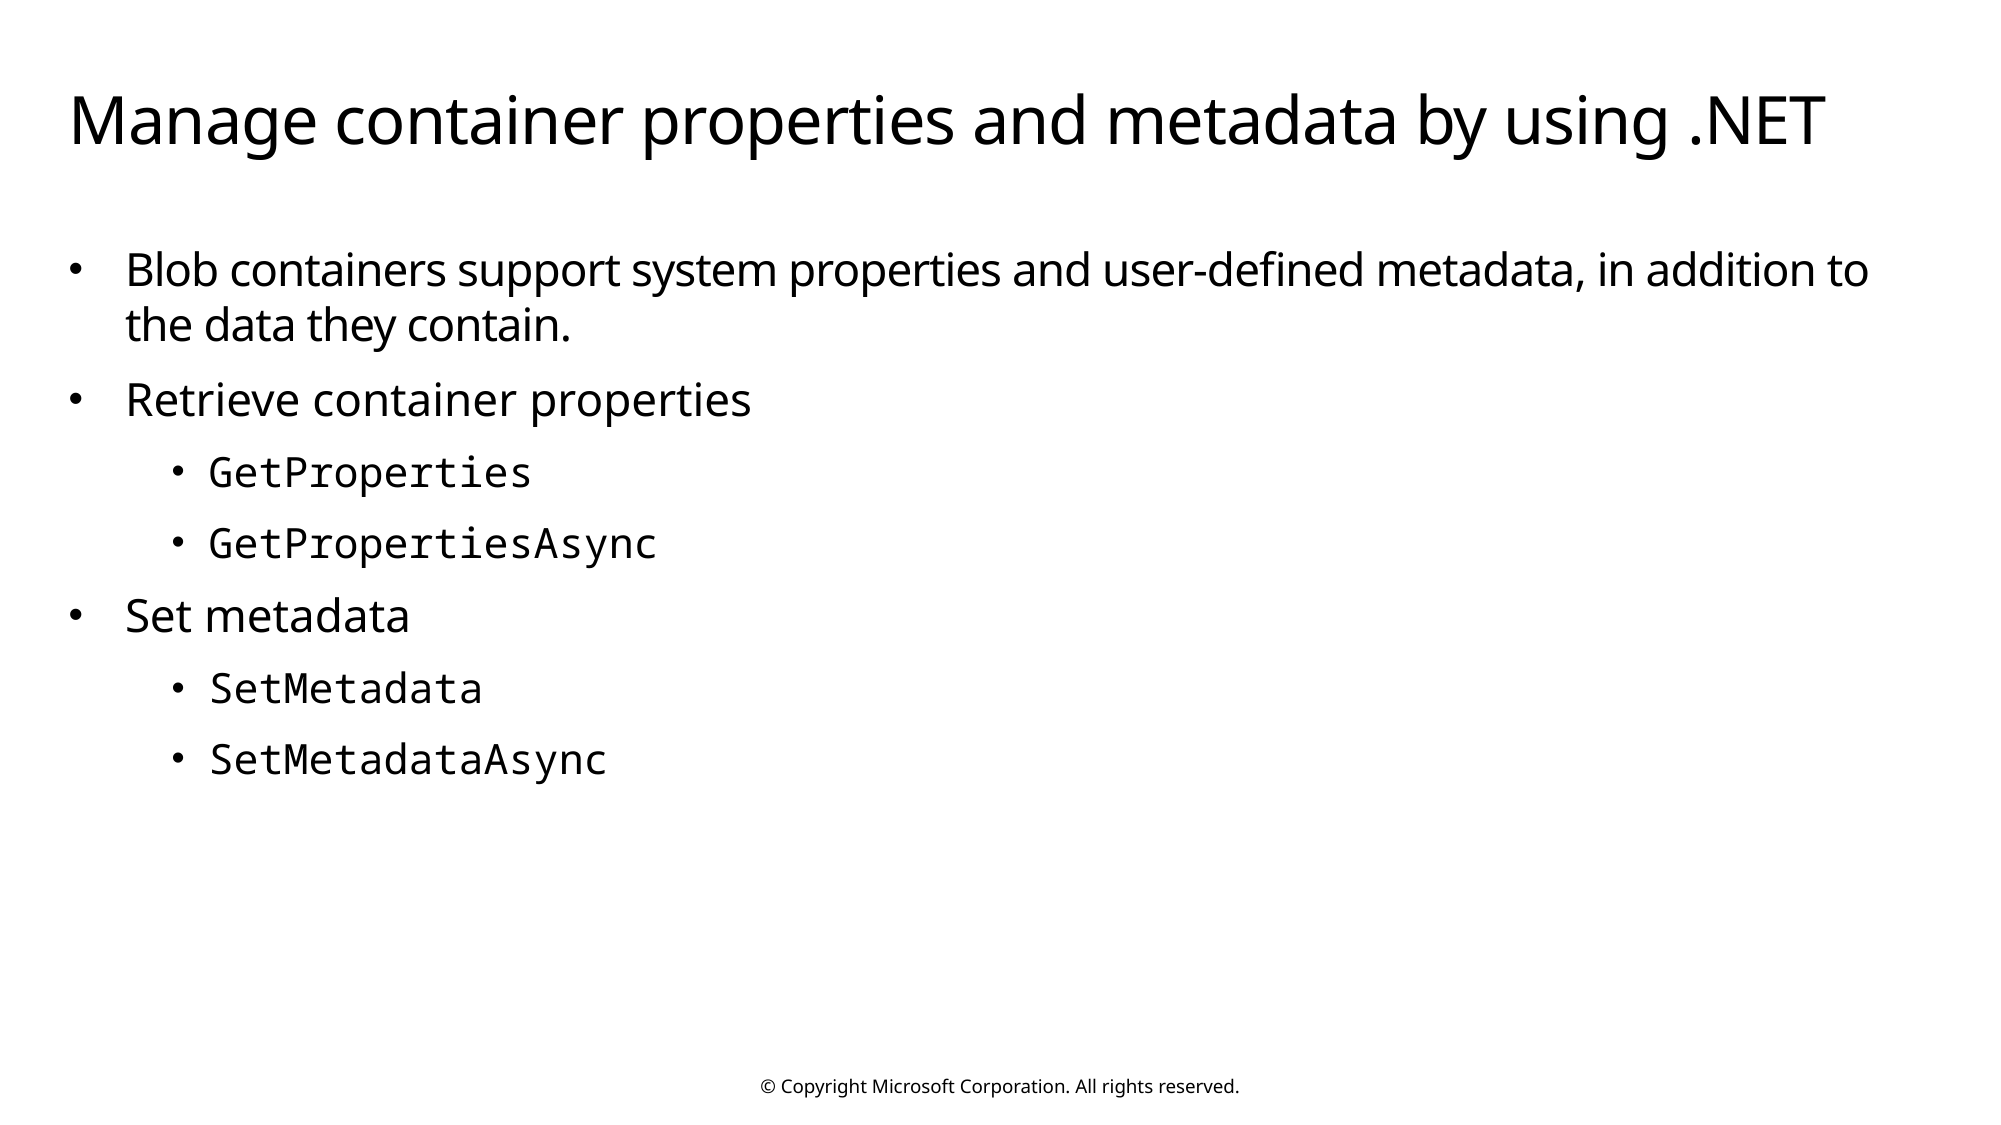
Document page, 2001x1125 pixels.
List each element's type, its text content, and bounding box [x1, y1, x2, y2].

title Manage container properties and metadata by using .NET [68, 72, 1930, 184]
list Blob containers support system properties and user-defined metadata, in addition to the data they contain. Retrieve container properties GetProperties GetPropertiesAsync Set metadata SetMetadata SetMetadataAsync [68, 225, 1930, 806]
